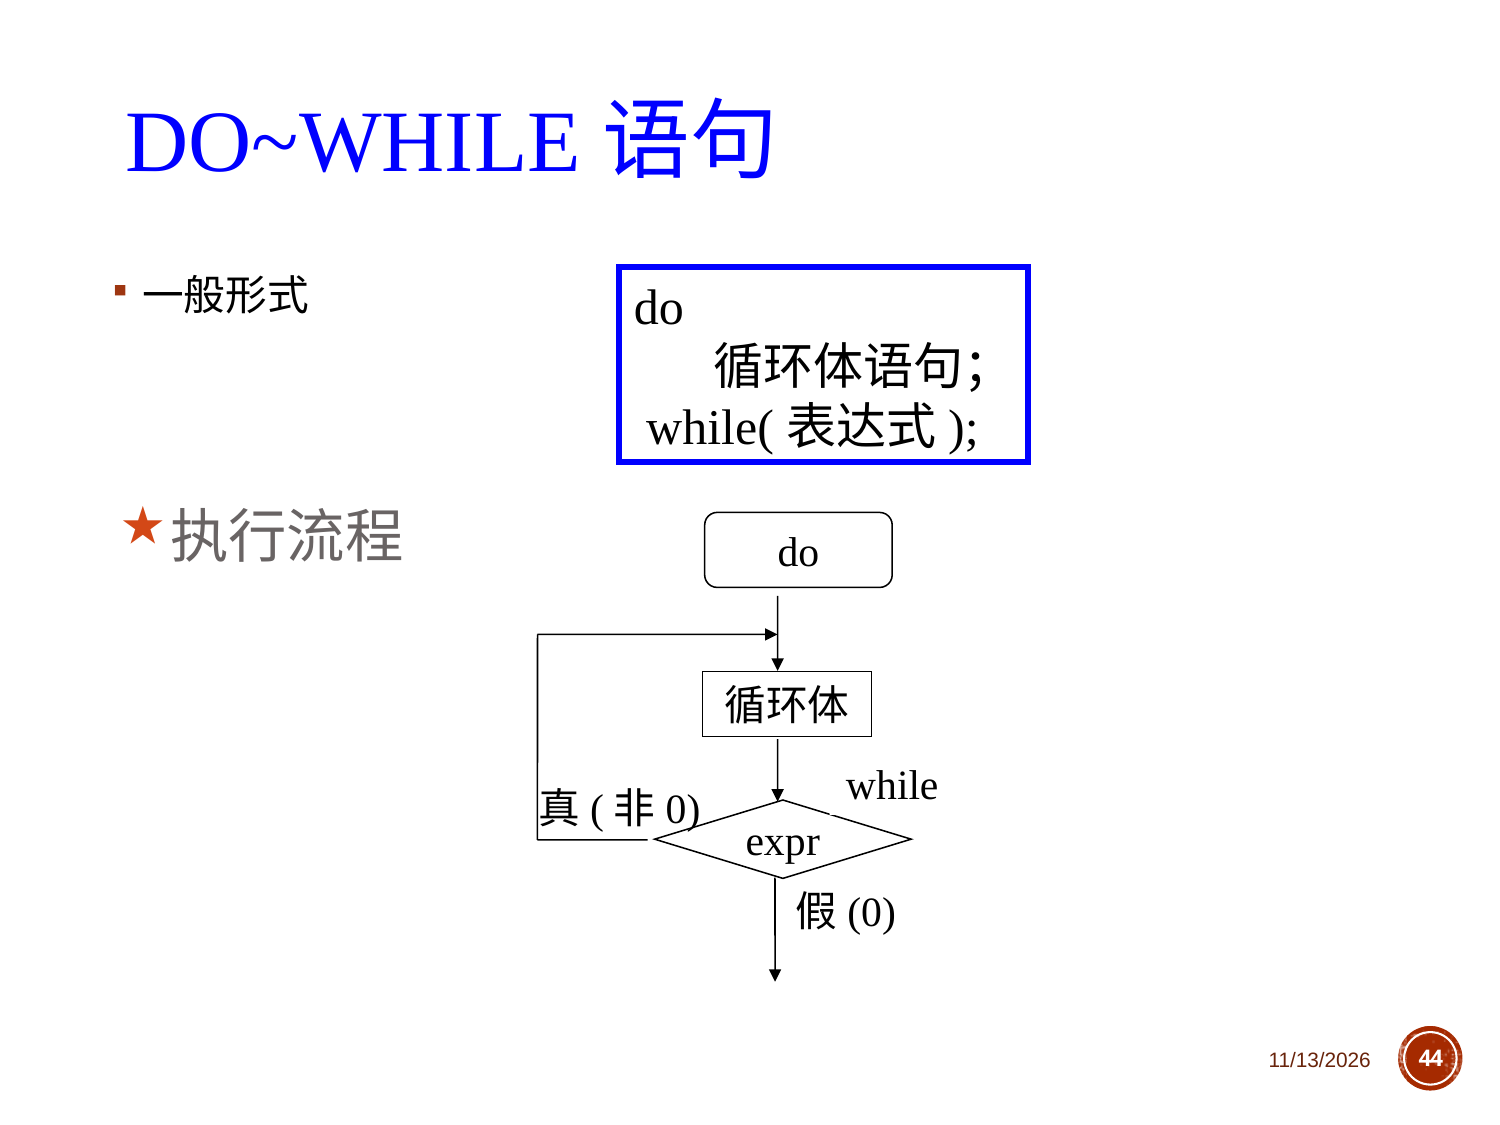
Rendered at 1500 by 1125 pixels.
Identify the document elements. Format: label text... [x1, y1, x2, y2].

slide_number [982, 1028, 1386, 1089]
list 一般形式 [97, 267, 632, 484]
title do~while语句 [110, 66, 1386, 220]
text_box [539, 514, 953, 980]
text_box do 循环体语句； while(表达式); [632, 267, 1029, 462]
slide_number 44 [1391, 1028, 1471, 1089]
text_box 执行流程 [103, 492, 638, 709]
